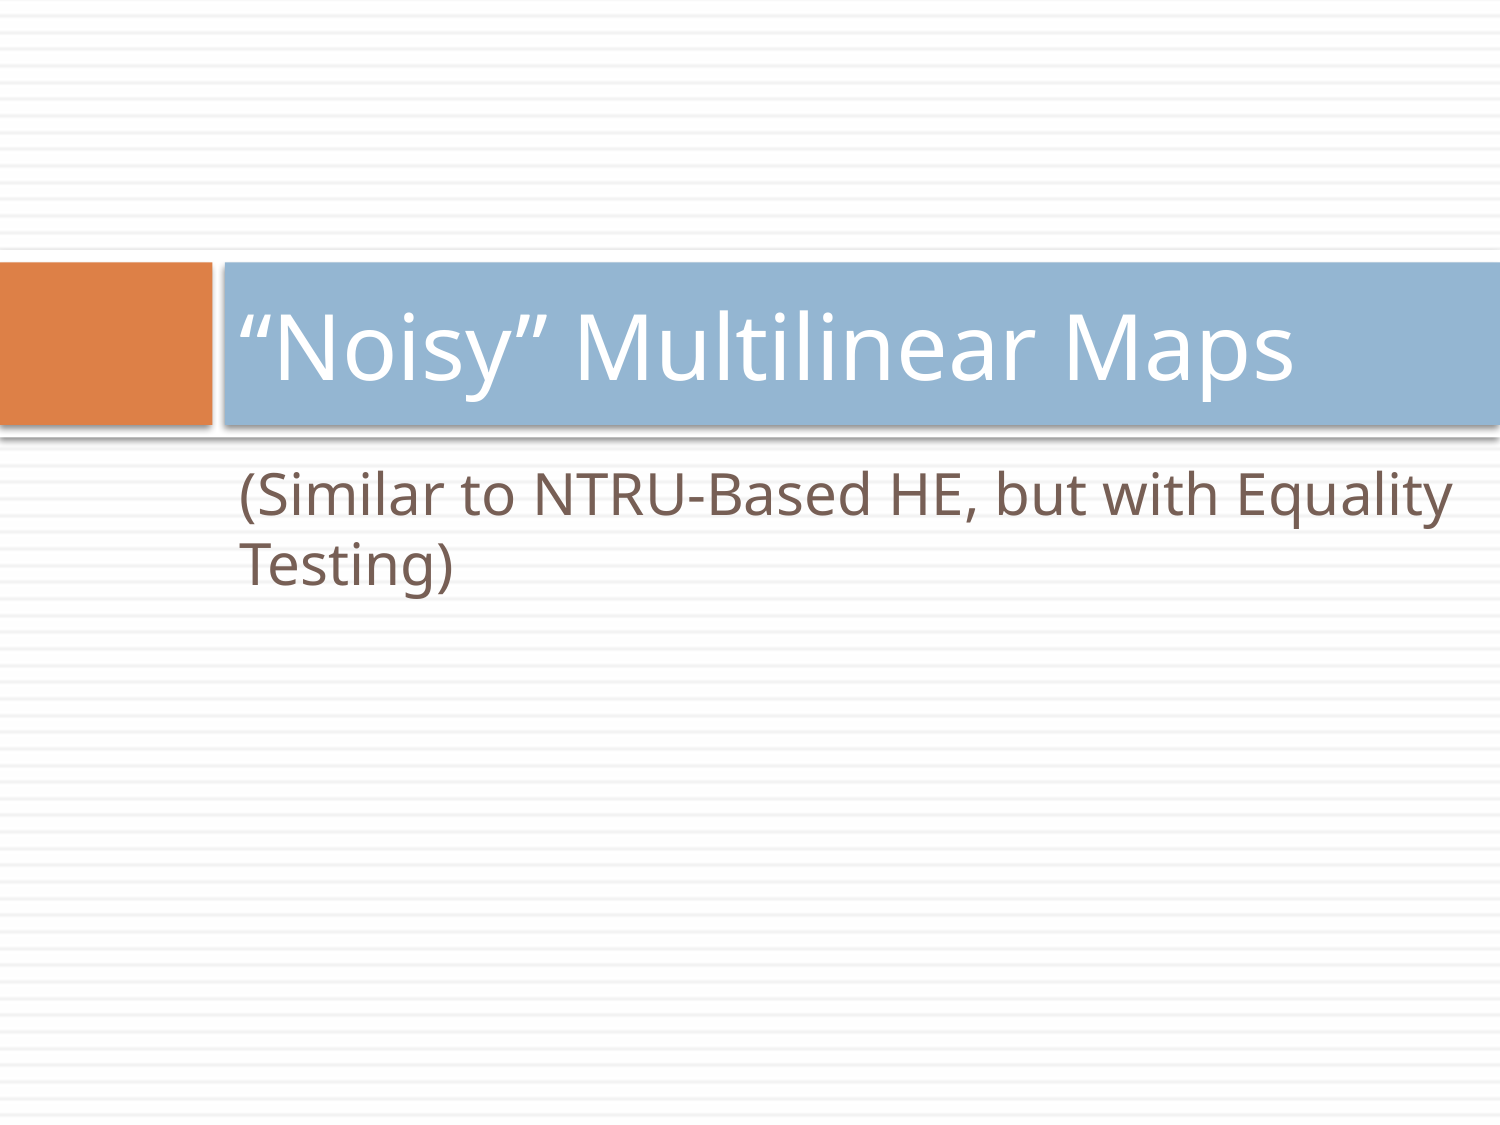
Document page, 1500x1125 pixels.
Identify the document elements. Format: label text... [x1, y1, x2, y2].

list (Similar to NTRU-Based HE, but with Equality Testing) [225, 450, 1500, 725]
title “Noisy” Multilinear Maps [225, 262, 1475, 425]
